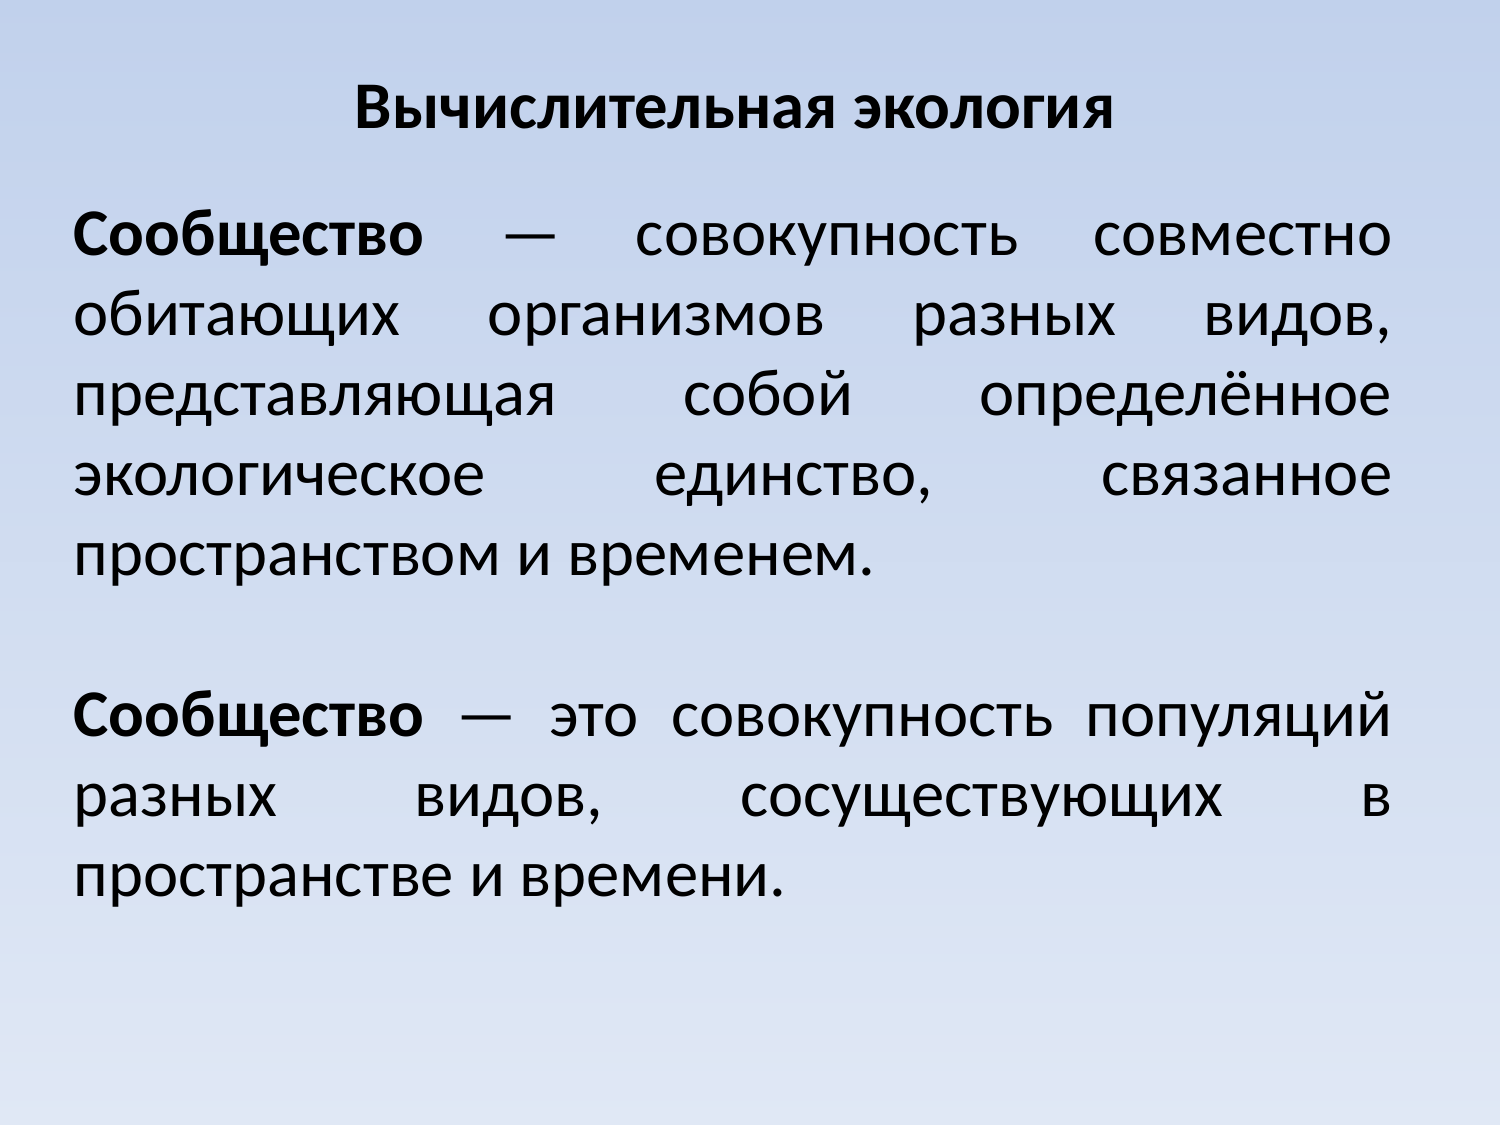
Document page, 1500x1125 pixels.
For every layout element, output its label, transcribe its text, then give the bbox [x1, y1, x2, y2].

text_box Вычислительная экология [340, 54, 1132, 150]
list Сообщество — совокупность совместно обитающих организмов разных видов, представляющая собой определённое экологическое единство, связанное пространством и временем. Сообщество — это совокупность популяций разных видов, сосуществующих в пространстве и времени. [58, 181, 1409, 988]
